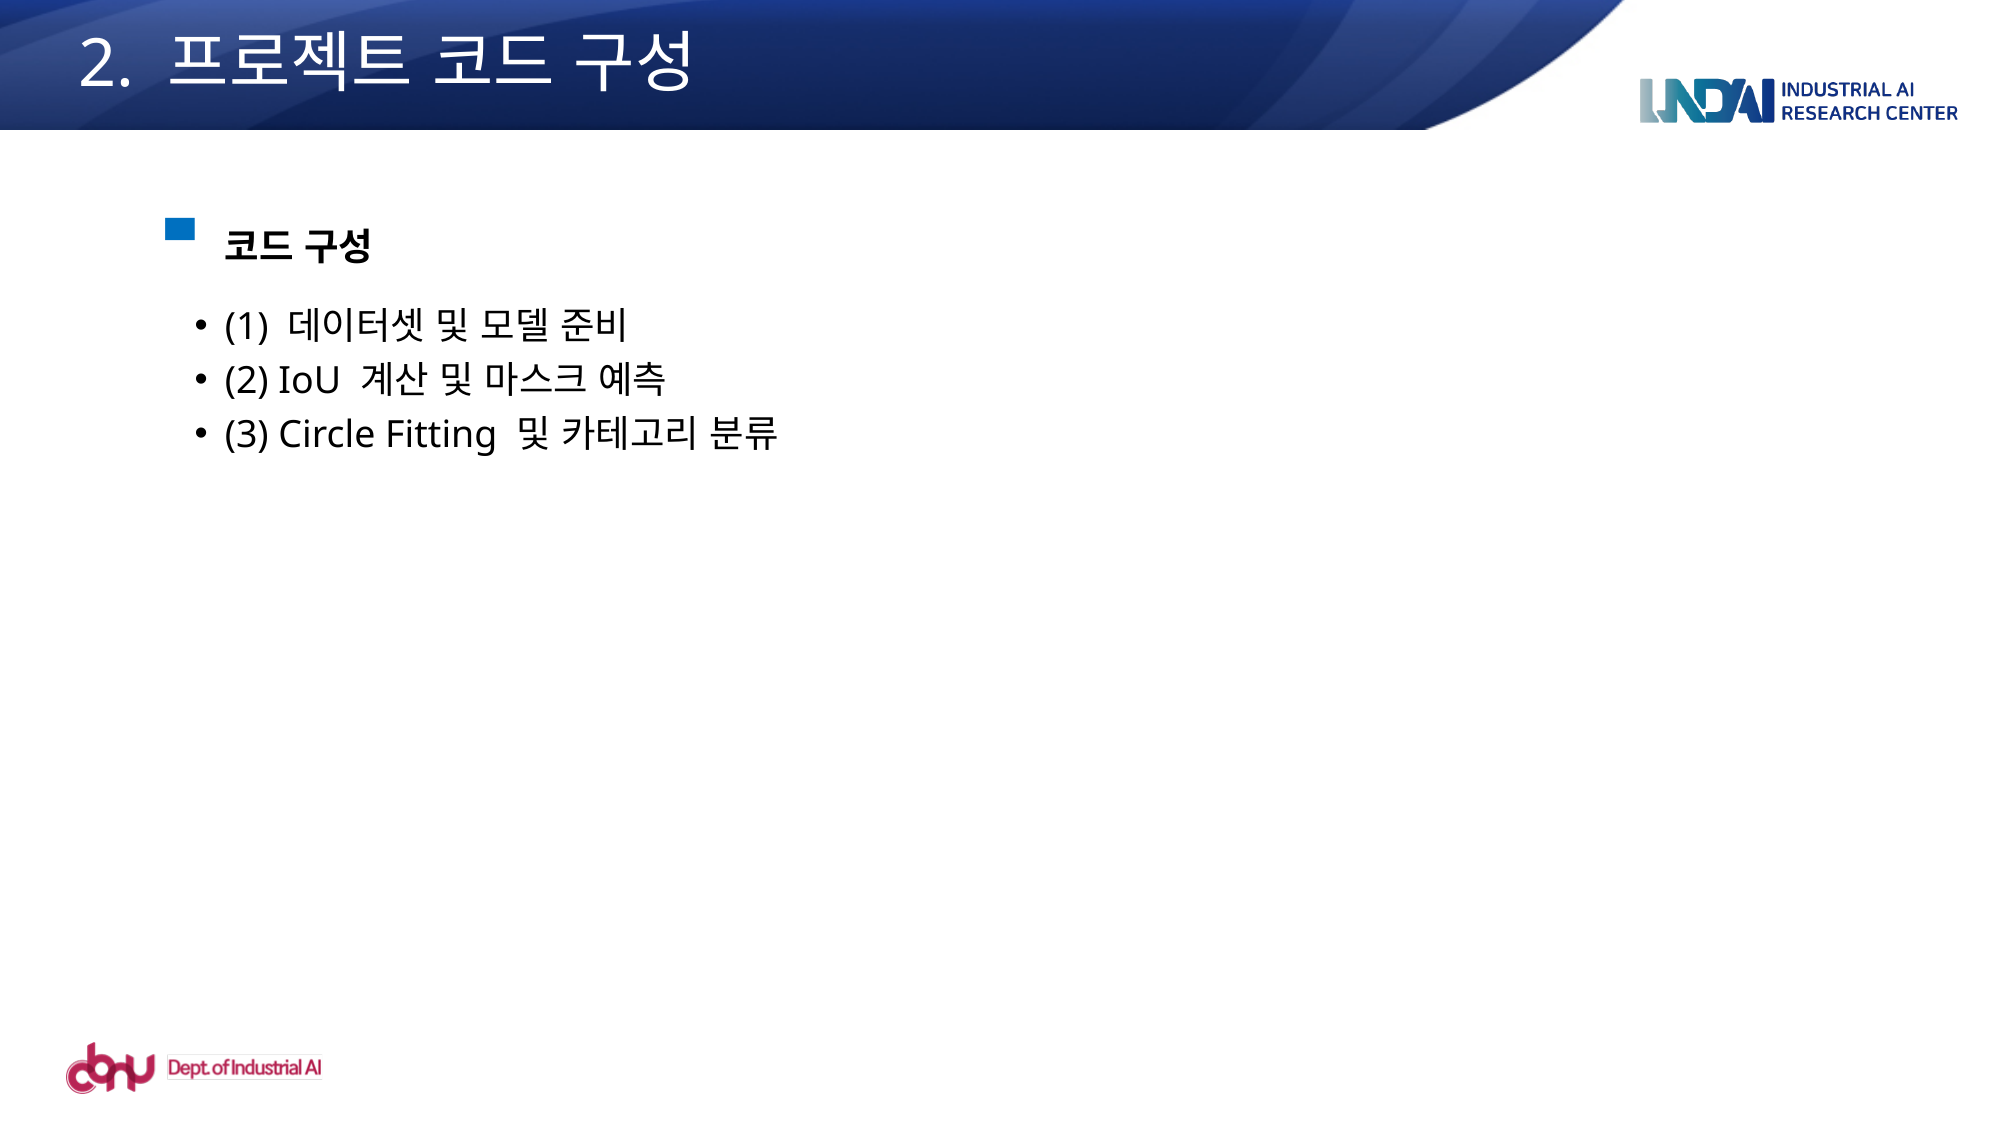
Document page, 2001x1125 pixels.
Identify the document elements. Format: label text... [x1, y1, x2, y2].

picture [66, 1042, 333, 1094]
text_box 2. 프로젝트 코드 구성 [63, 12, 1500, 118]
text_box 코드 구성 (1) 데이터셋 및 모델 준비 (2) IoU 계산 및 마스크 예측 (3) Circle Fitting 및 카테고리 분류 [150, 215, 1878, 473]
picture [0, 0, 2000, 130]
